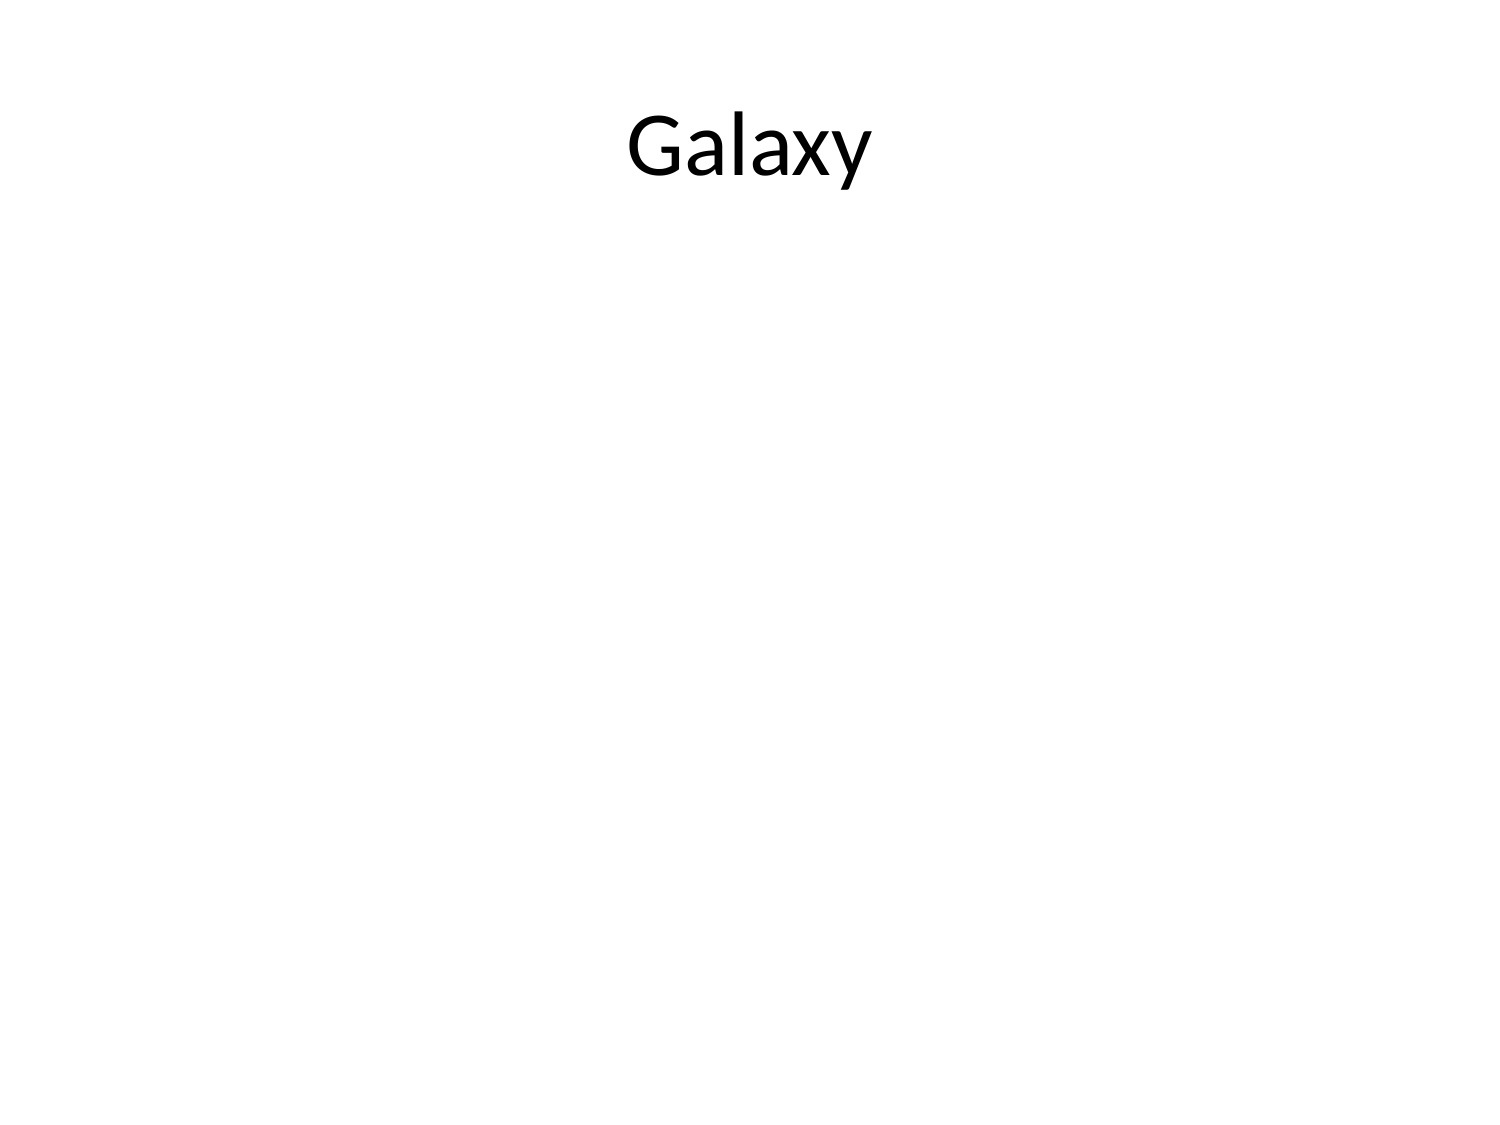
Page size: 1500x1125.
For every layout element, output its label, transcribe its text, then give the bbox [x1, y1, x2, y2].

title Galaxy [75, 45, 1425, 233]
